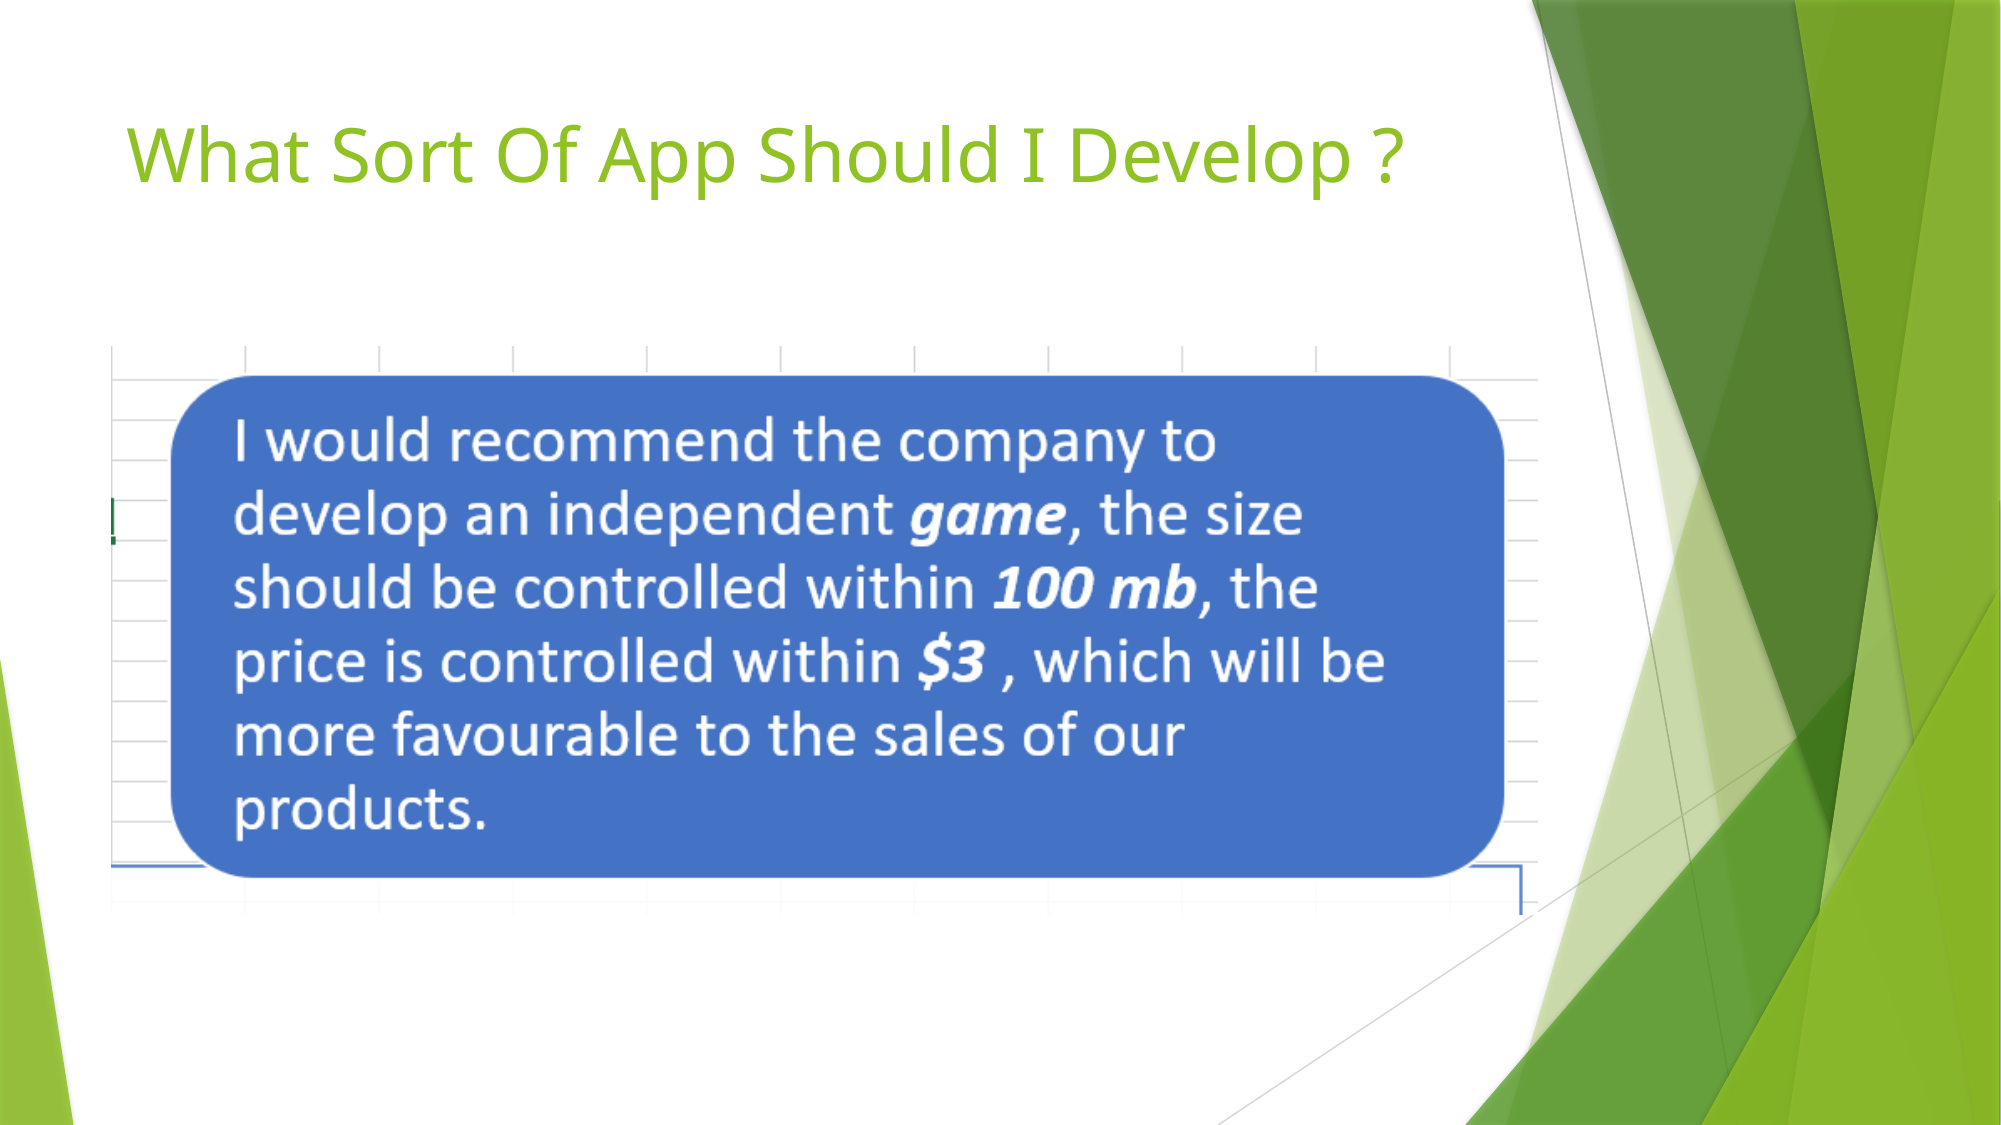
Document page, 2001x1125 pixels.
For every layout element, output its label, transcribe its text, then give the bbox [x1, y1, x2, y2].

title What Sort Of App Should I Develop ? [111, 99, 1522, 317]
picture [110, 345, 1539, 916]
